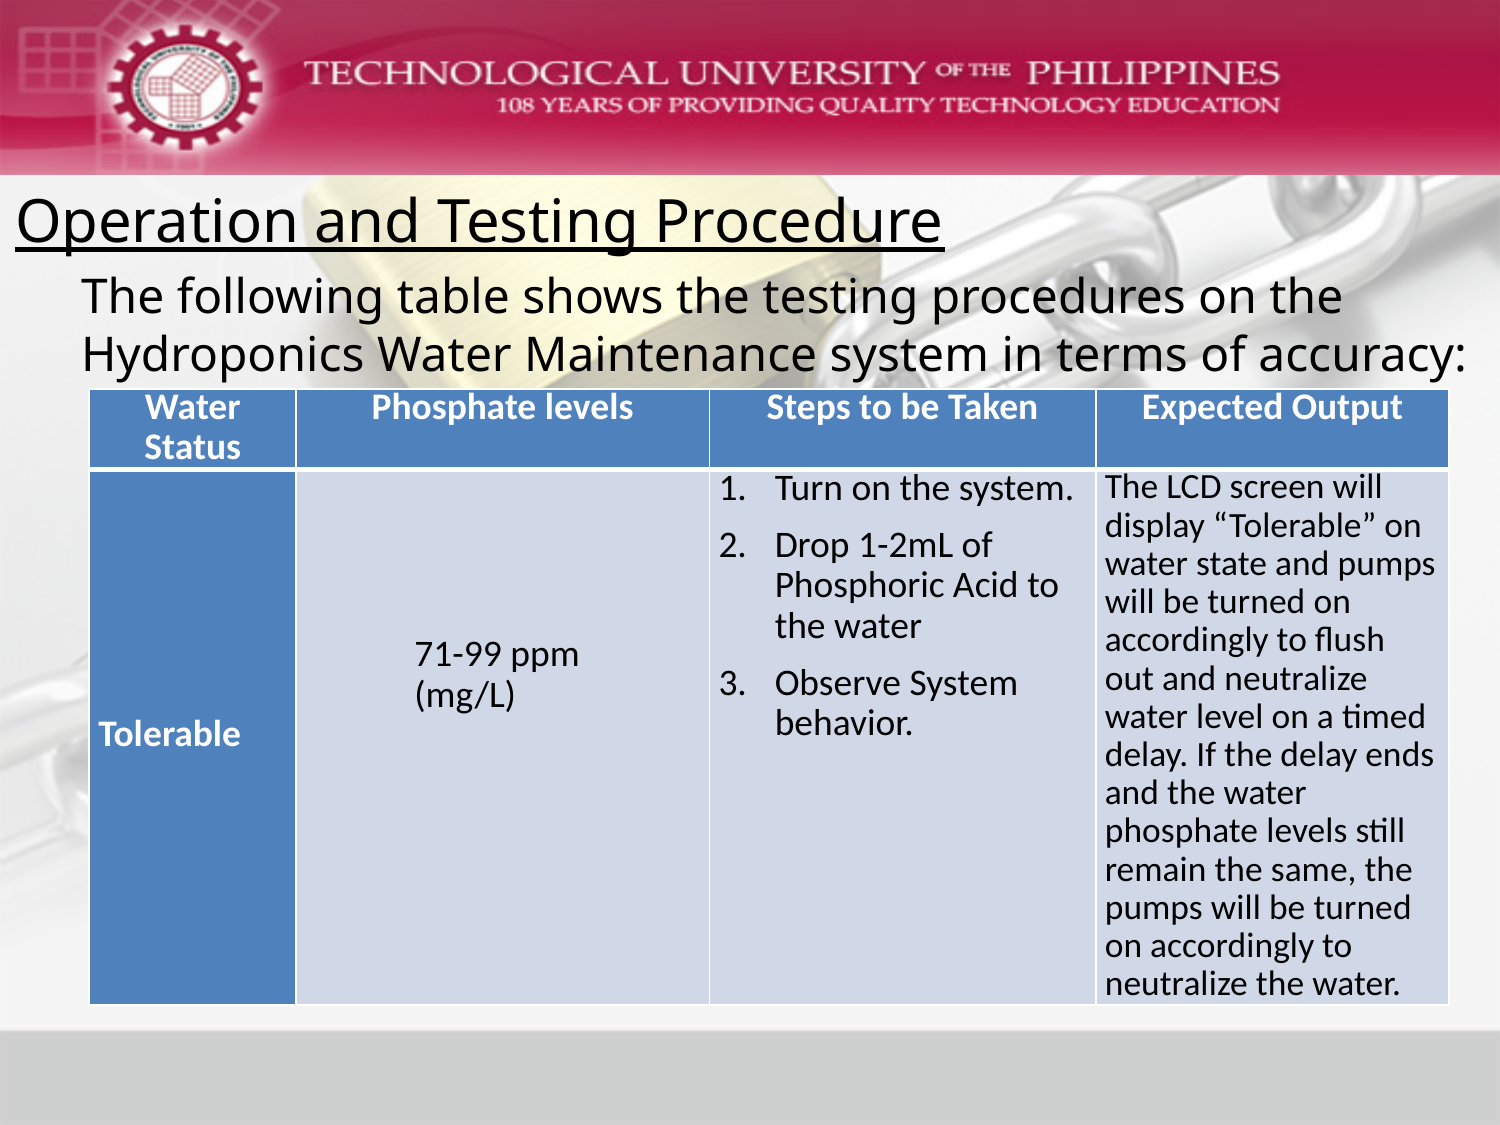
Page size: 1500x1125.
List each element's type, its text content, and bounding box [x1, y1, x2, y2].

text_box The following table shows the testing procedures on the Hydroponics Water Maintenance system in terms of accuracy: [66, 258, 1500, 389]
table_header Phosphate levels [297, 390, 709, 467]
picture [0, 0, 1500, 174]
table_header Steps to be Taken [710, 390, 1095, 467]
title Operation and Testing Procedure [0, 174, 1500, 263]
table_cell Tolerable [90, 472, 295, 1004]
table_cell 71-99 ppm (mg/L) [297, 472, 709, 1004]
table_header Water Status [90, 390, 295, 467]
table_header Expected Output [1097, 390, 1448, 467]
table_cell Turn on the system. Drop 1-2mL of Phosphoric Acid to the water Observe System behavior. [710, 472, 1095, 1004]
table_cell The LCD screen will display “Tolerable” on water state and pumps will be turned on accordingly to flush out and neutralize water level on a timed delay. If the delay ends and the water phosphate levels still remain the same, the pumps will be turned on accordingly to neutralize the water. [1097, 472, 1448, 1004]
